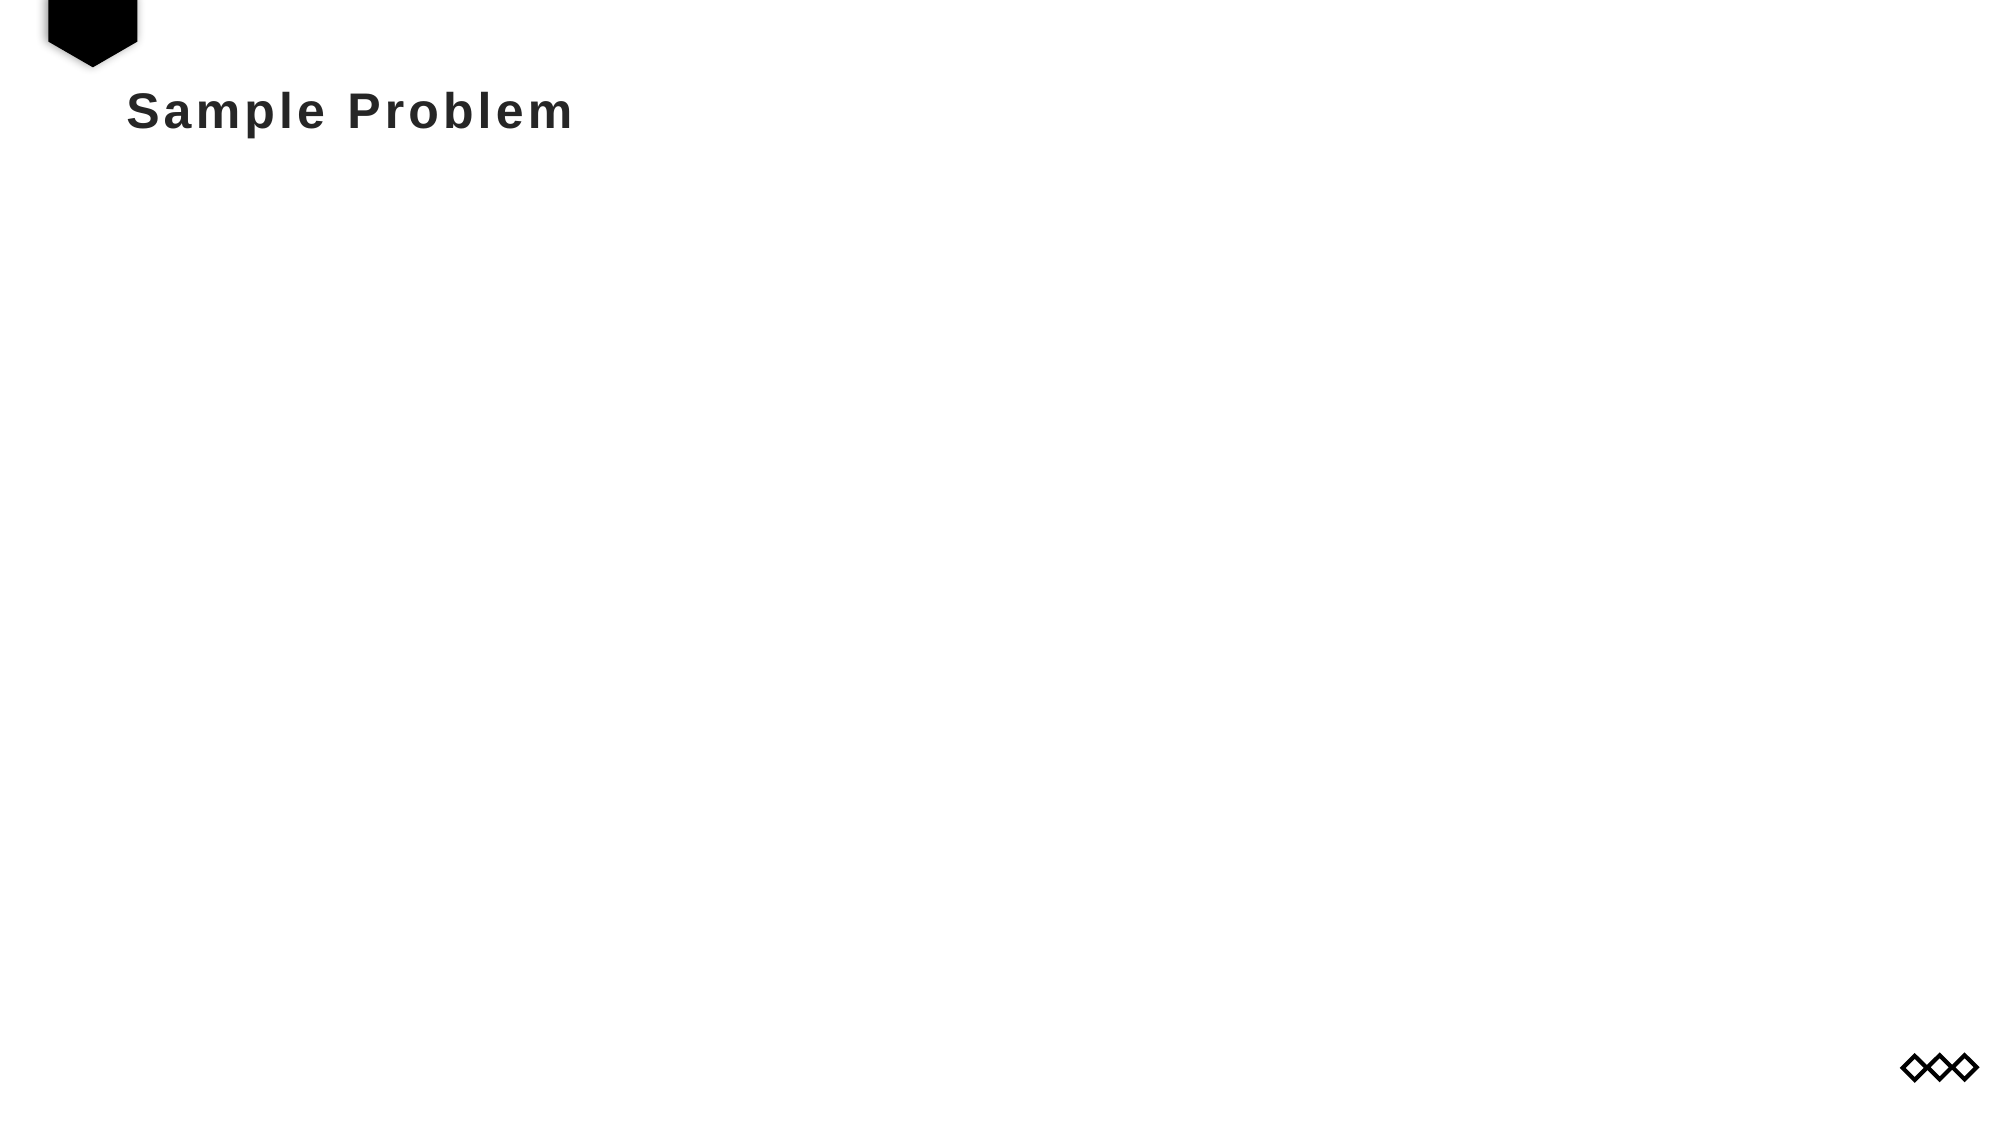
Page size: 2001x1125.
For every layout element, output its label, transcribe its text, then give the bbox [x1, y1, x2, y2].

title Sample Problem [109, 72, 1891, 146]
